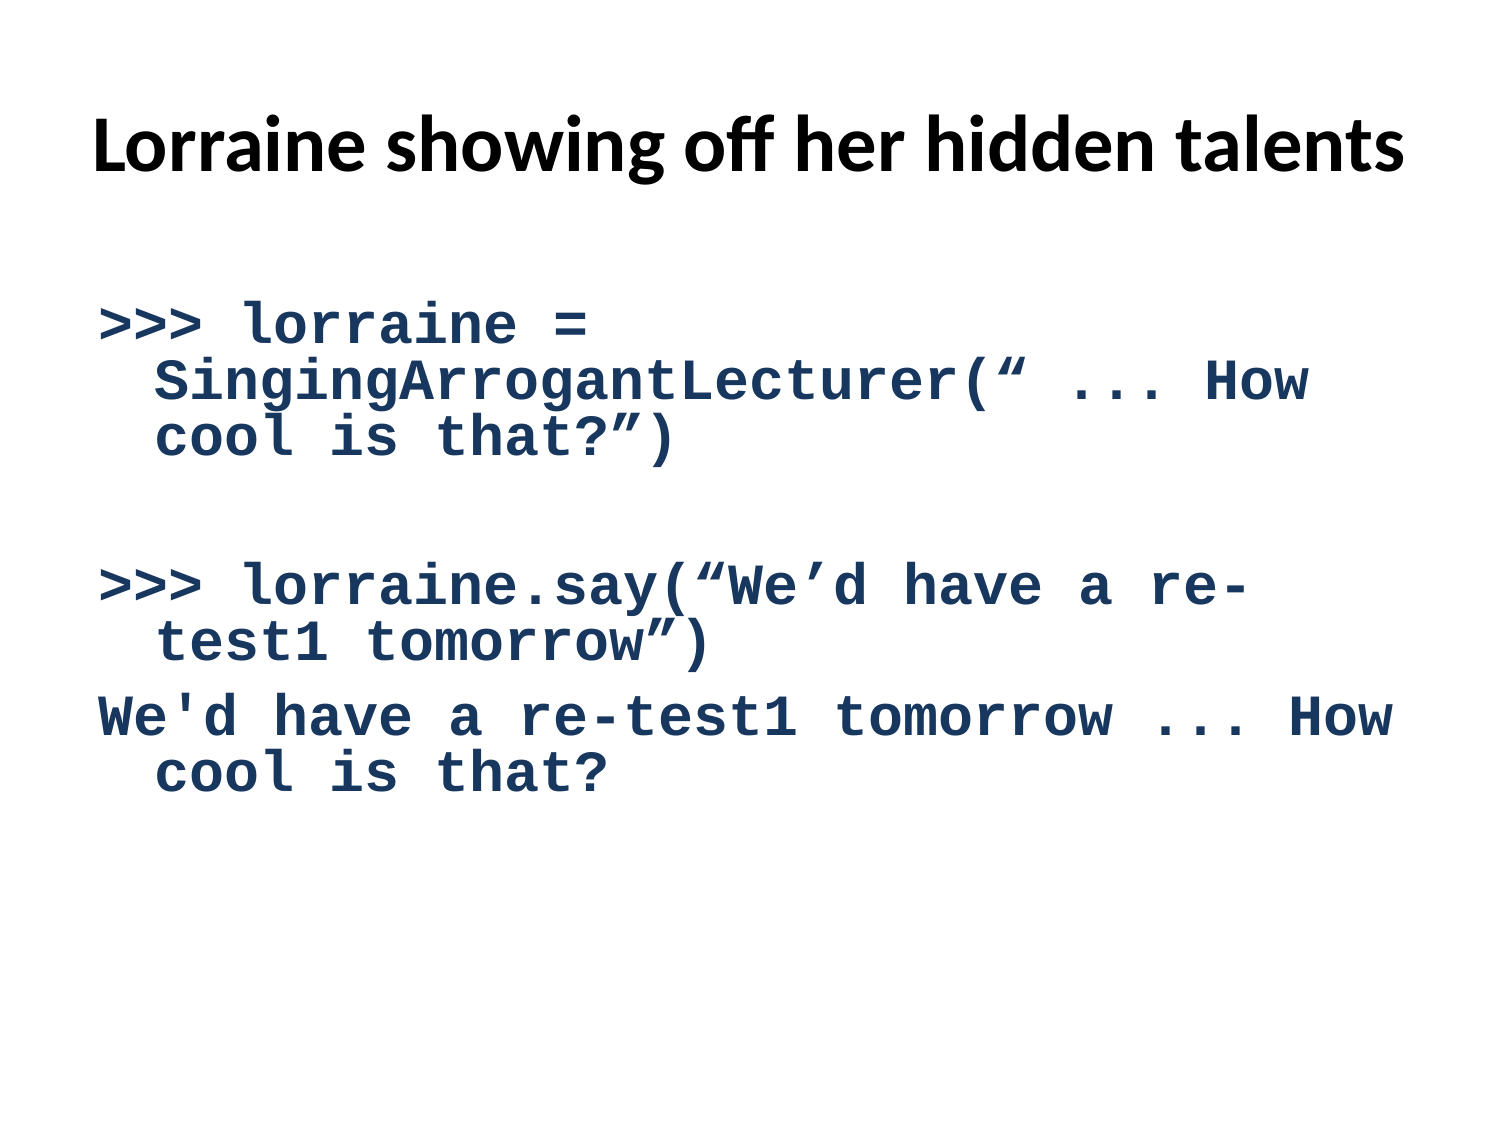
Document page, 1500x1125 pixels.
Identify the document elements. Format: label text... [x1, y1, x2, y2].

list >>> lorraine = SingingArrogantLecturer(“ ... How cool is that?”) >>> lorraine.say(“We’d have a re-test1 tomorrow”) We'd have a re-test1 tomorrow ... How cool is that? [76, 290, 1427, 1040]
title Lorraine showing off her hidden talents [75, 45, 1425, 233]
